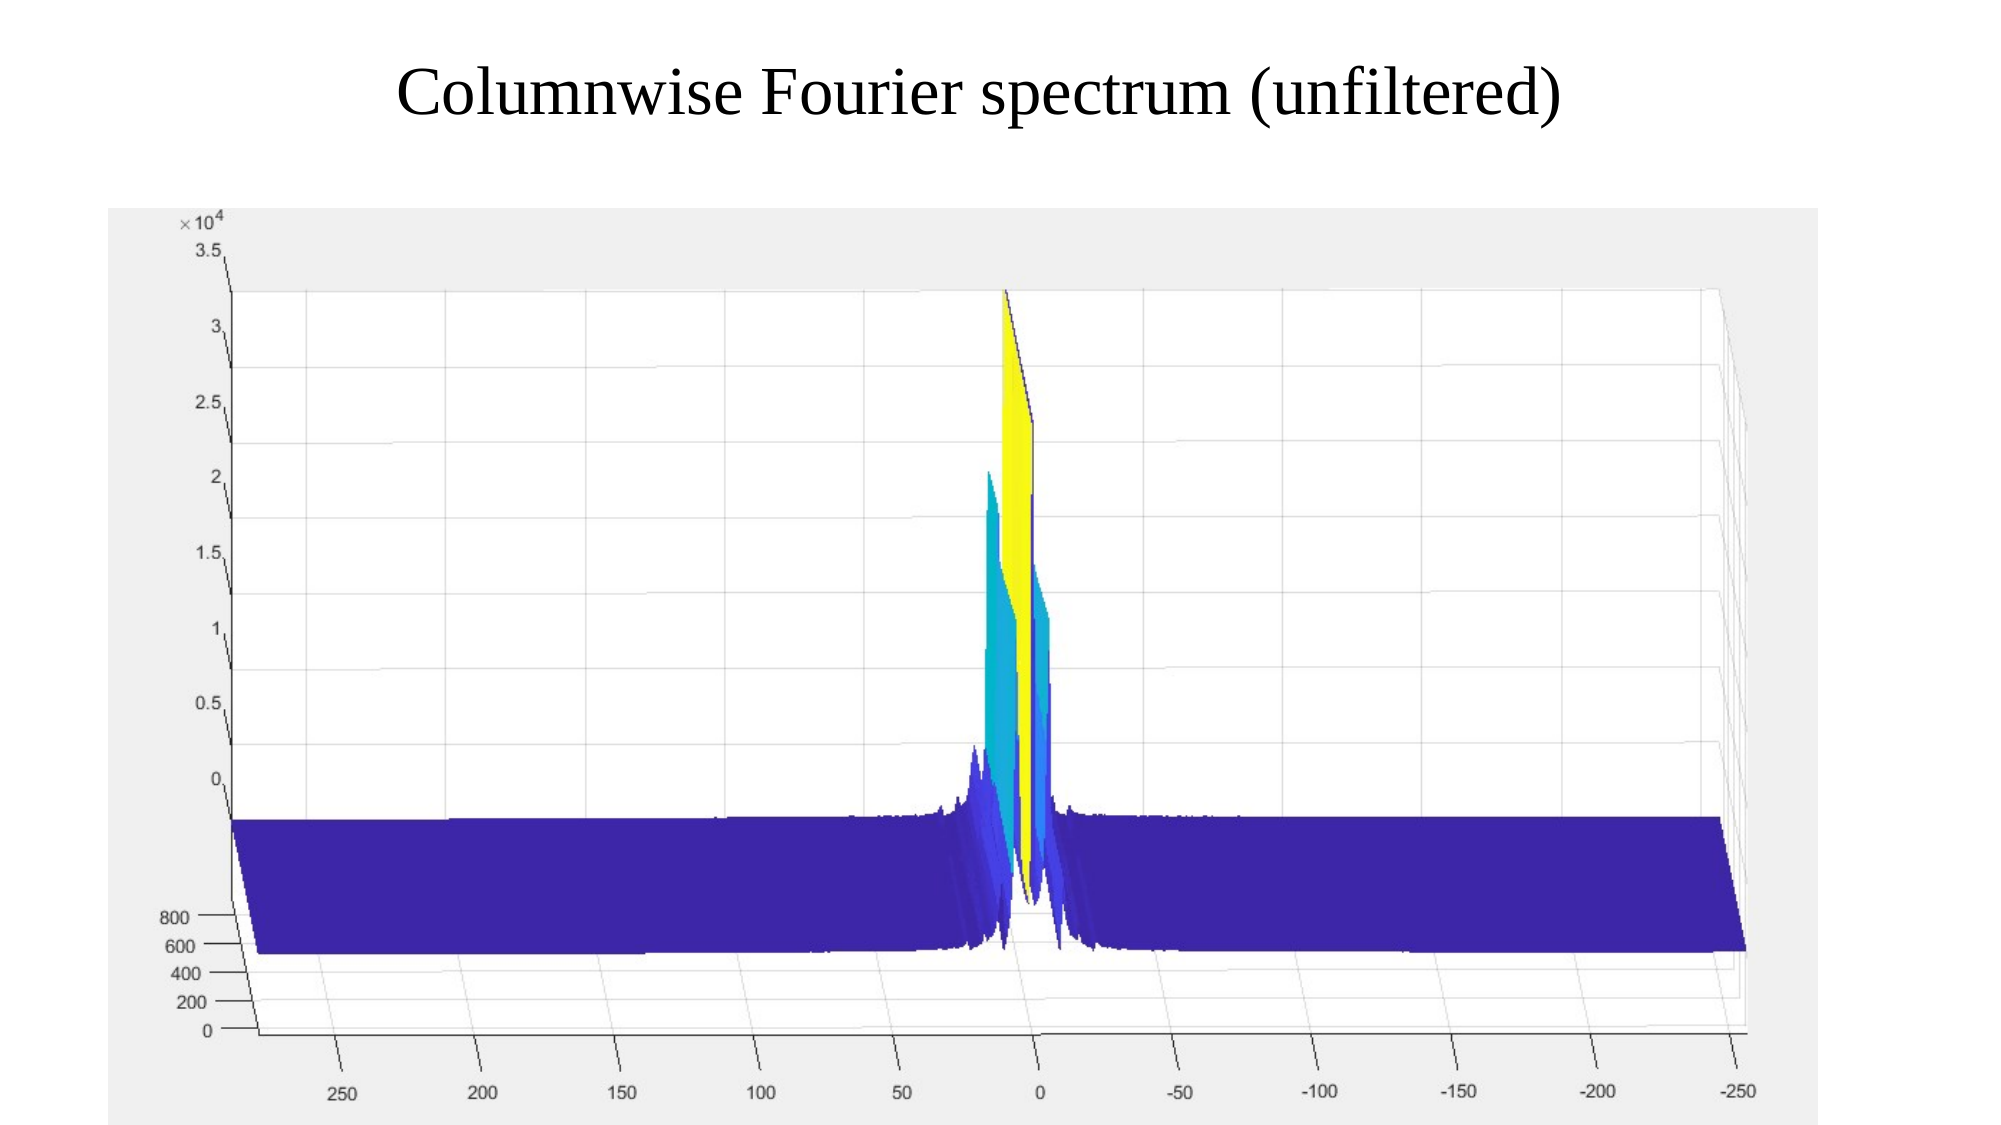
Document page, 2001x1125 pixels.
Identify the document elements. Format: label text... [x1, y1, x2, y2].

title Columnwise Fourier spectrum (unfiltered) [117, 47, 1843, 138]
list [108, 208, 1818, 1125]
